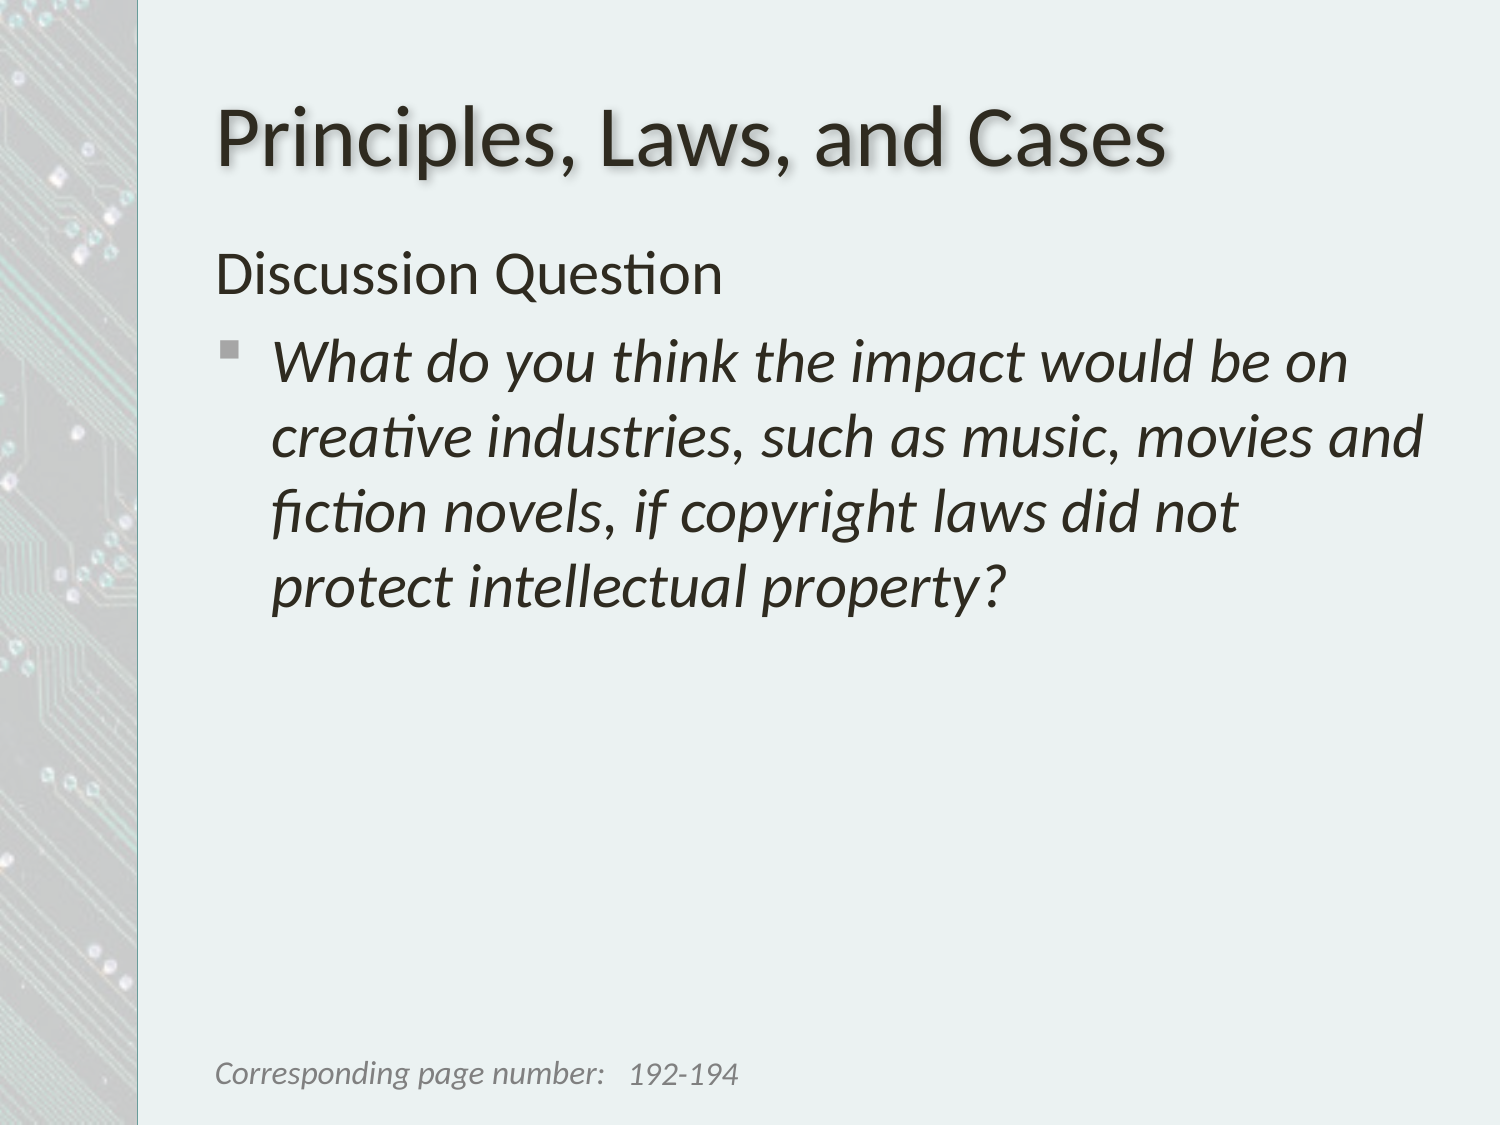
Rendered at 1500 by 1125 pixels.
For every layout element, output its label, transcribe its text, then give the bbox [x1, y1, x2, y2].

list 192-194 [612, 1044, 1000, 1107]
list Discussion Question What do you think the impact would be on creative industries, such as music, movies and fiction novels, if copyright laws did not protect intellectual property? [200, 224, 1450, 1025]
title Principles, Laws, and Cases [200, 37, 1375, 225]
